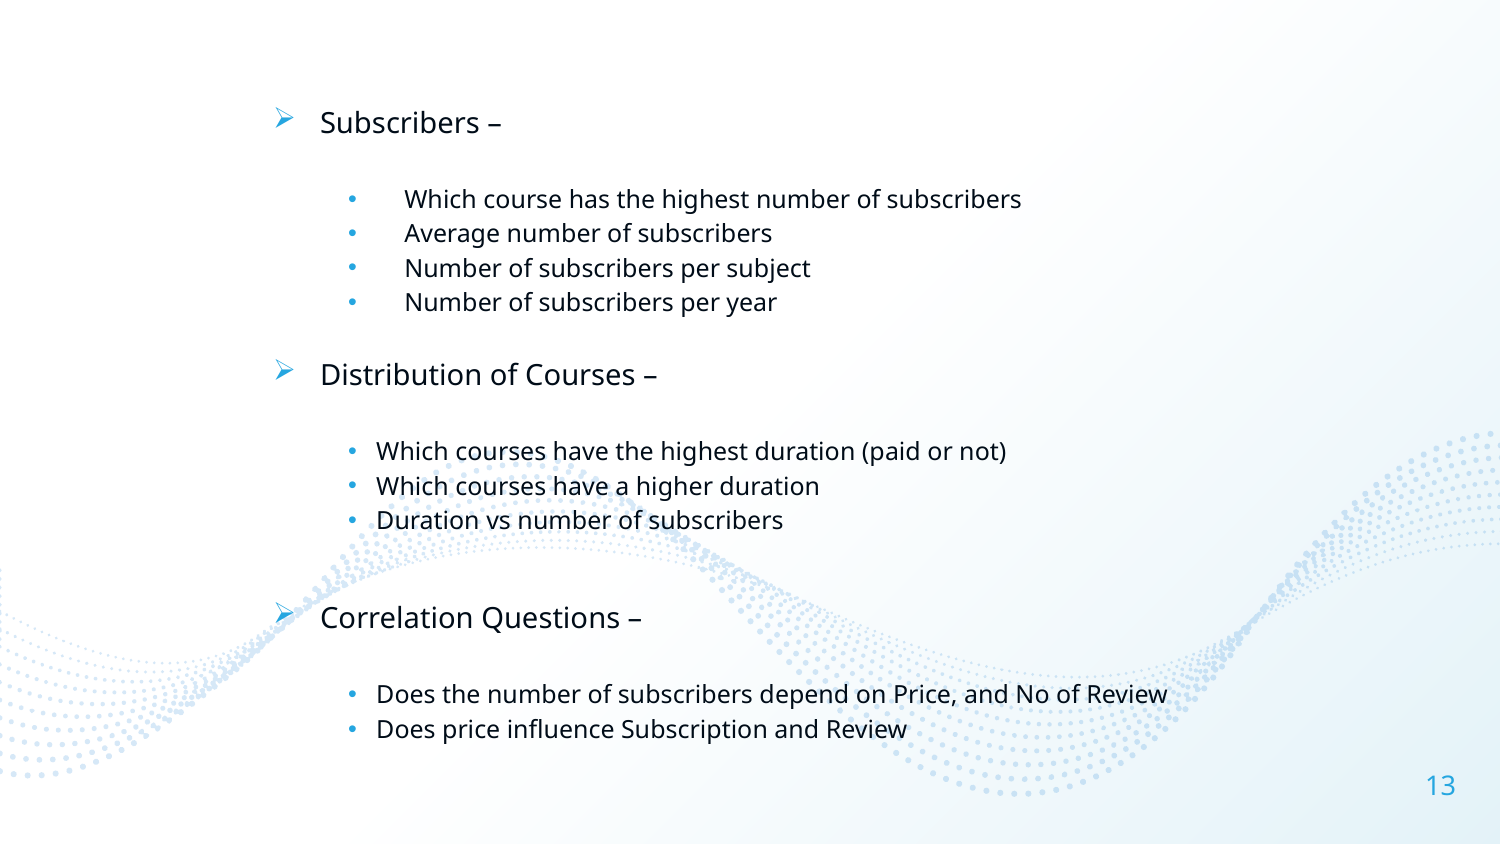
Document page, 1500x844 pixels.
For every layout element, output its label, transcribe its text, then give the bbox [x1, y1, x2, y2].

list Subscribers – Which course has the highest number of subscribers Average number of subscribers Number of subscribers per subject Number of subscribers per year Distribution of Courses – Which courses have the highest duration (paid or not) Which courses have a higher duration Duration vs number of subscribers Correlation Questions – Does the number of subscribers depend on Price, and No of Review Does price influence Subscription and Review [235, 98, 1265, 746]
slide_number 13 [1366, 754, 1457, 819]
